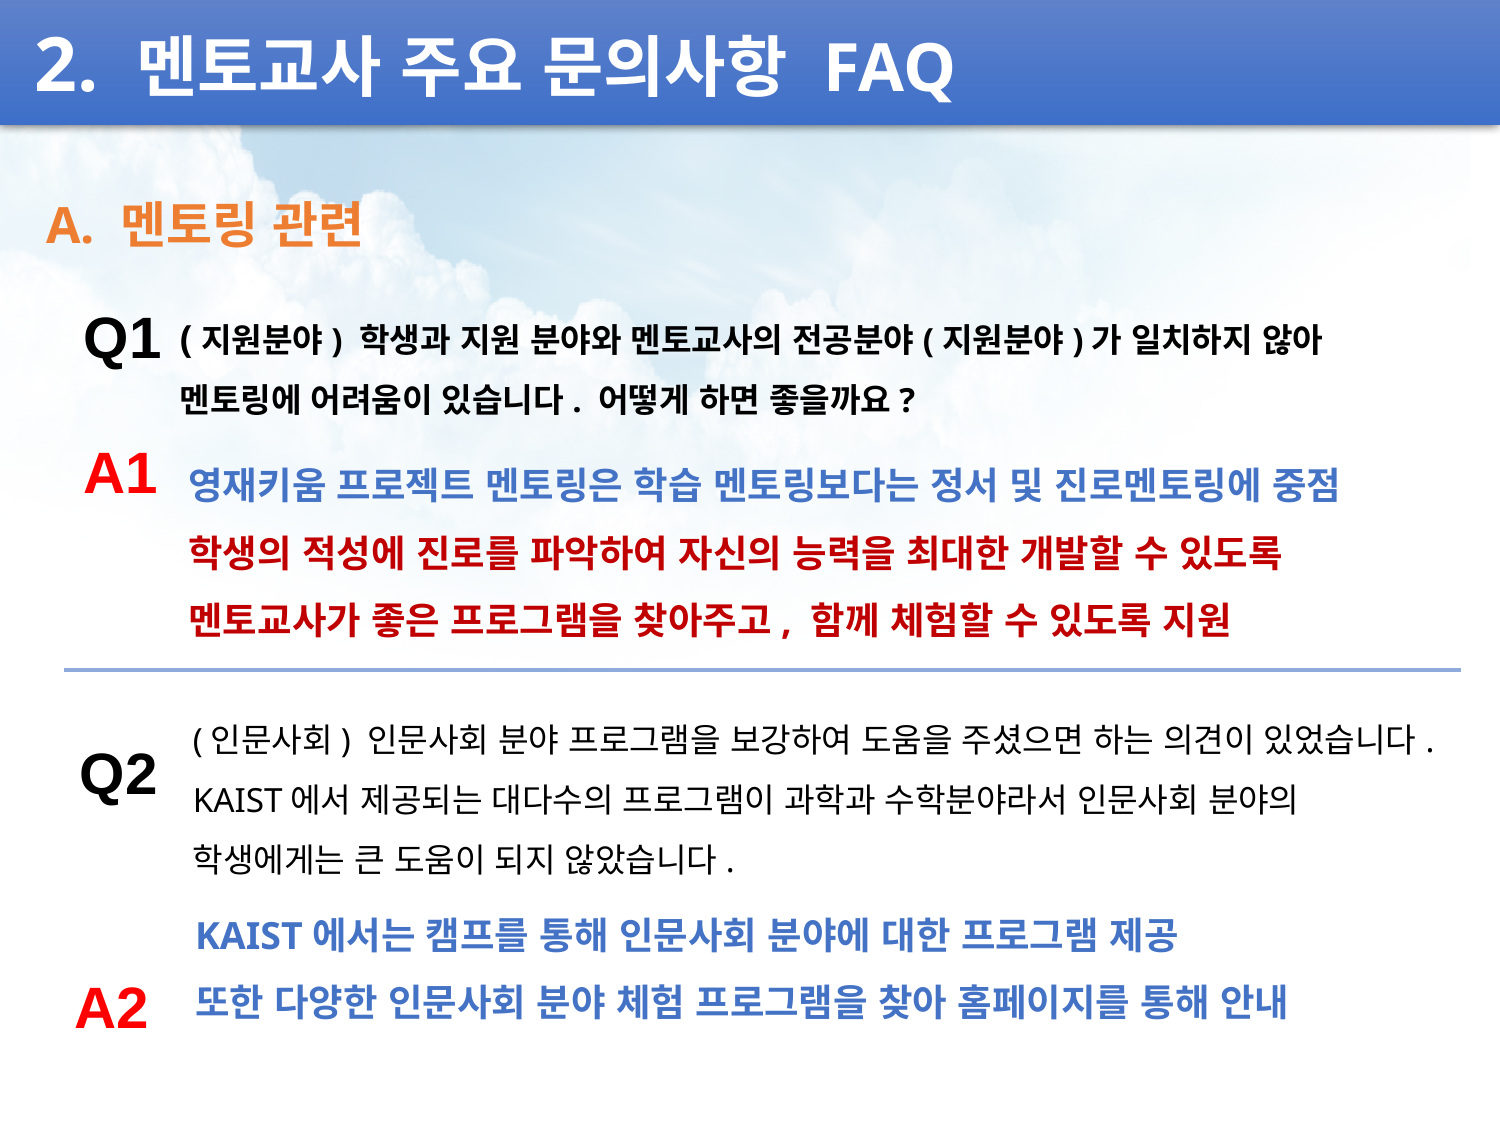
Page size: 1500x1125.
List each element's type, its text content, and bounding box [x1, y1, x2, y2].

text_box A. 멘토링 관련 [31, 186, 379, 261]
text_box KAIST에서는 캠프를 통해 인문사회 분야에 대한 프로그램 제공 또한 다양한 인문사회 분야 체험 프로그램을 찾아 홈페이지를 통해 안내 [180, 881, 1432, 1032]
text_box Q1 [69, 292, 165, 378]
text_box A2 [59, 962, 165, 1048]
text_box A1 [68, 428, 173, 513]
picture [0, 125, 1471, 1103]
text_box (인문사회) 인문사회 분야 프로그램을 보강하여 도움을 주셨으면 하는 의견이 있었습니다. KAIST에서 제공되는 대다수의 프로그램이 과학과 수학분야라서 인문사회 분야의 학생에게는 큰 도움이 되지 않았습니다. [178, 691, 1467, 887]
text_box 영재키움 프로젝트 멘토링은 학습 멘토링보다는 정서 및 진로멘토링에 중점 학생의 적성에 진로를 파악하여 자신의 능력을 최대한 개발할 수 있도록 멘토교사가 좋은 프로그램을 찾아주고, 함께 체험할 수 있도록 지원 [173, 432, 1425, 650]
text_box 2. 멘토교사 주요 문의사항 FAQ [0, 0, 1500, 125]
text_box (지원분야) 학생과 지원 분야와 멘토교사의 전공분야(지원분야)가 일치하지 않아 멘토링에 어려움이 있습니다. 어떻게 하면 좋을까요? [165, 284, 1432, 427]
text_box Q2 [65, 728, 173, 814]
